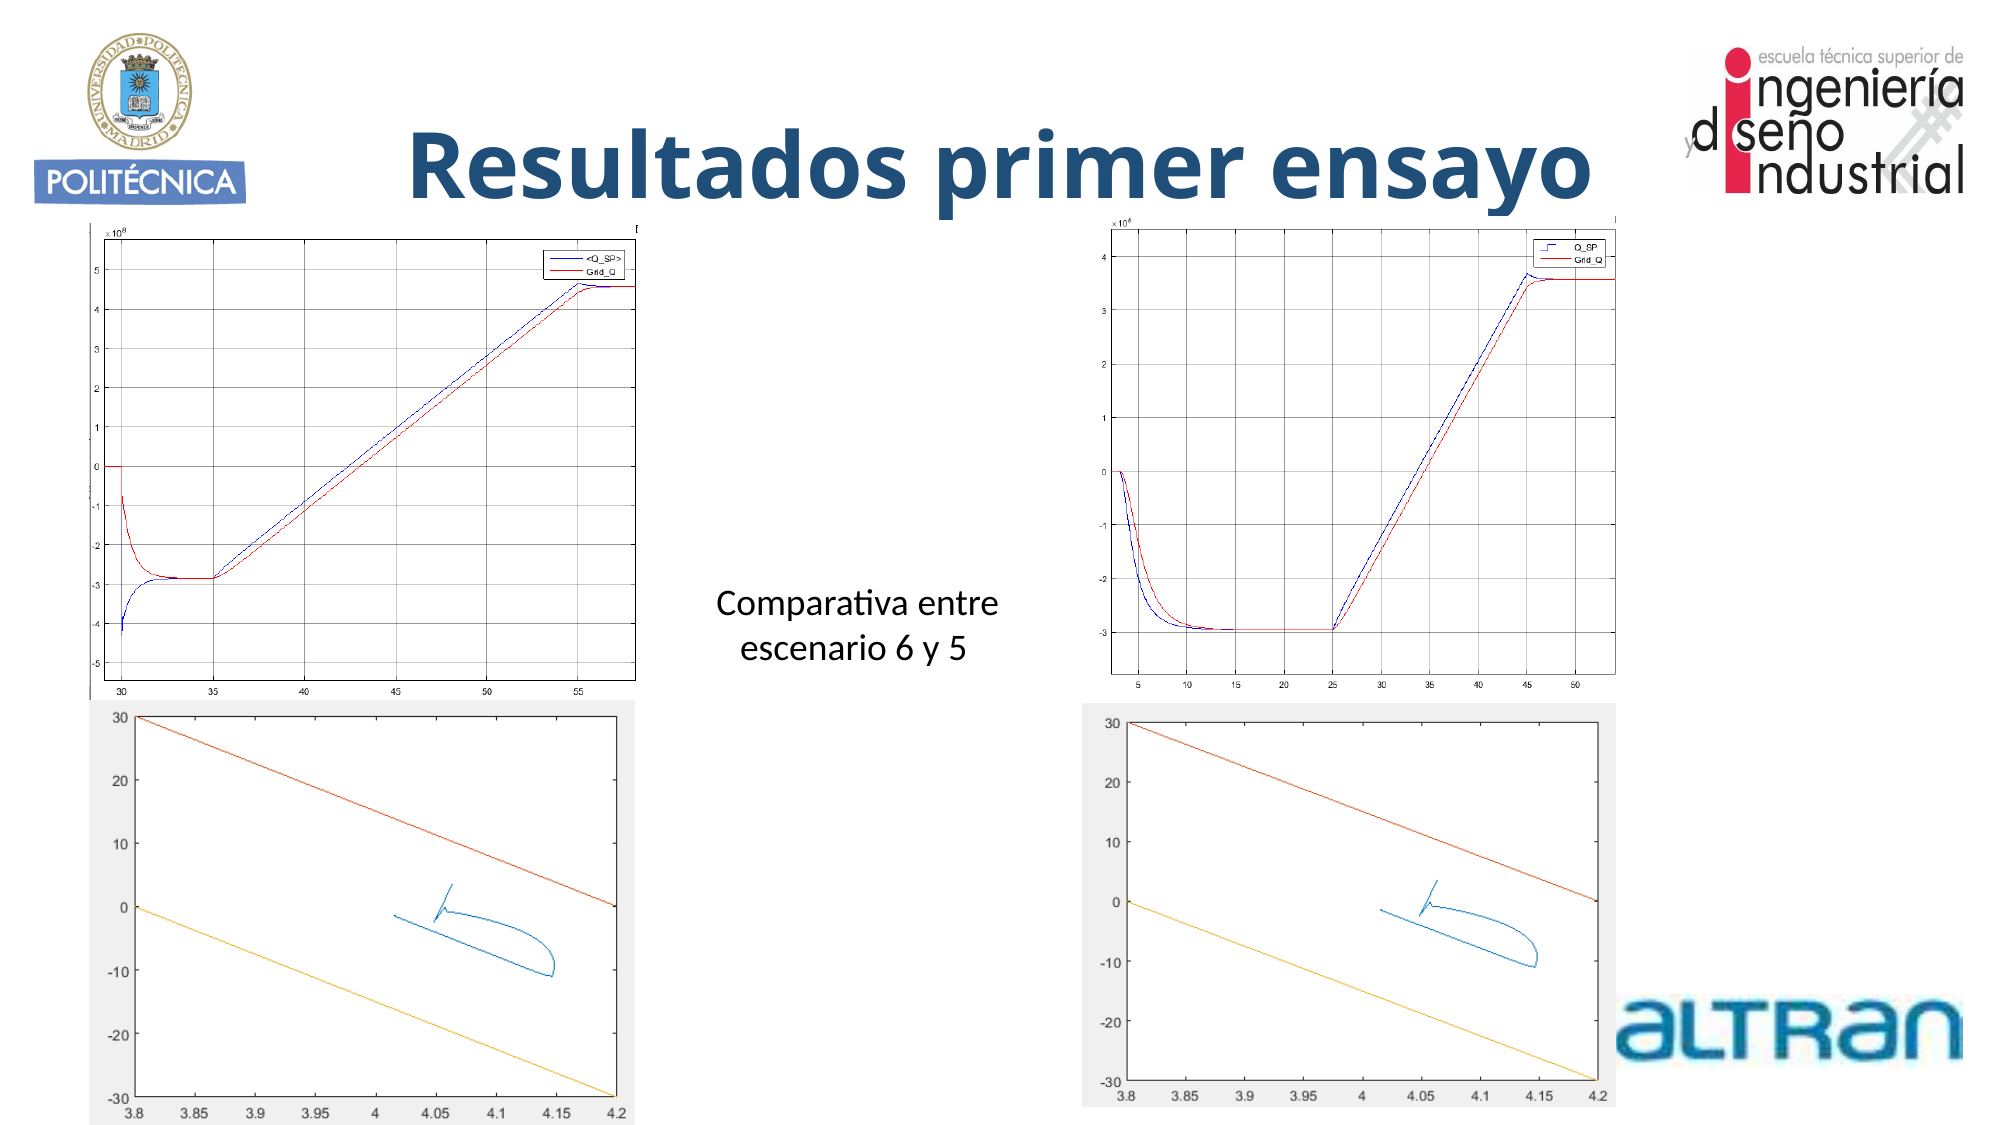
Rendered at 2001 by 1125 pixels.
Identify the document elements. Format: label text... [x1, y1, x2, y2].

picture [1099, 216, 1616, 692]
title Resultados primer ensayo [137, 59, 1863, 278]
picture [89, 223, 638, 1125]
text_box Comparativa entre escenario 6 y 5 [697, 570, 1019, 675]
picture [1684, 46, 1963, 194]
picture [23, 21, 256, 216]
picture [1082, 703, 1963, 1107]
